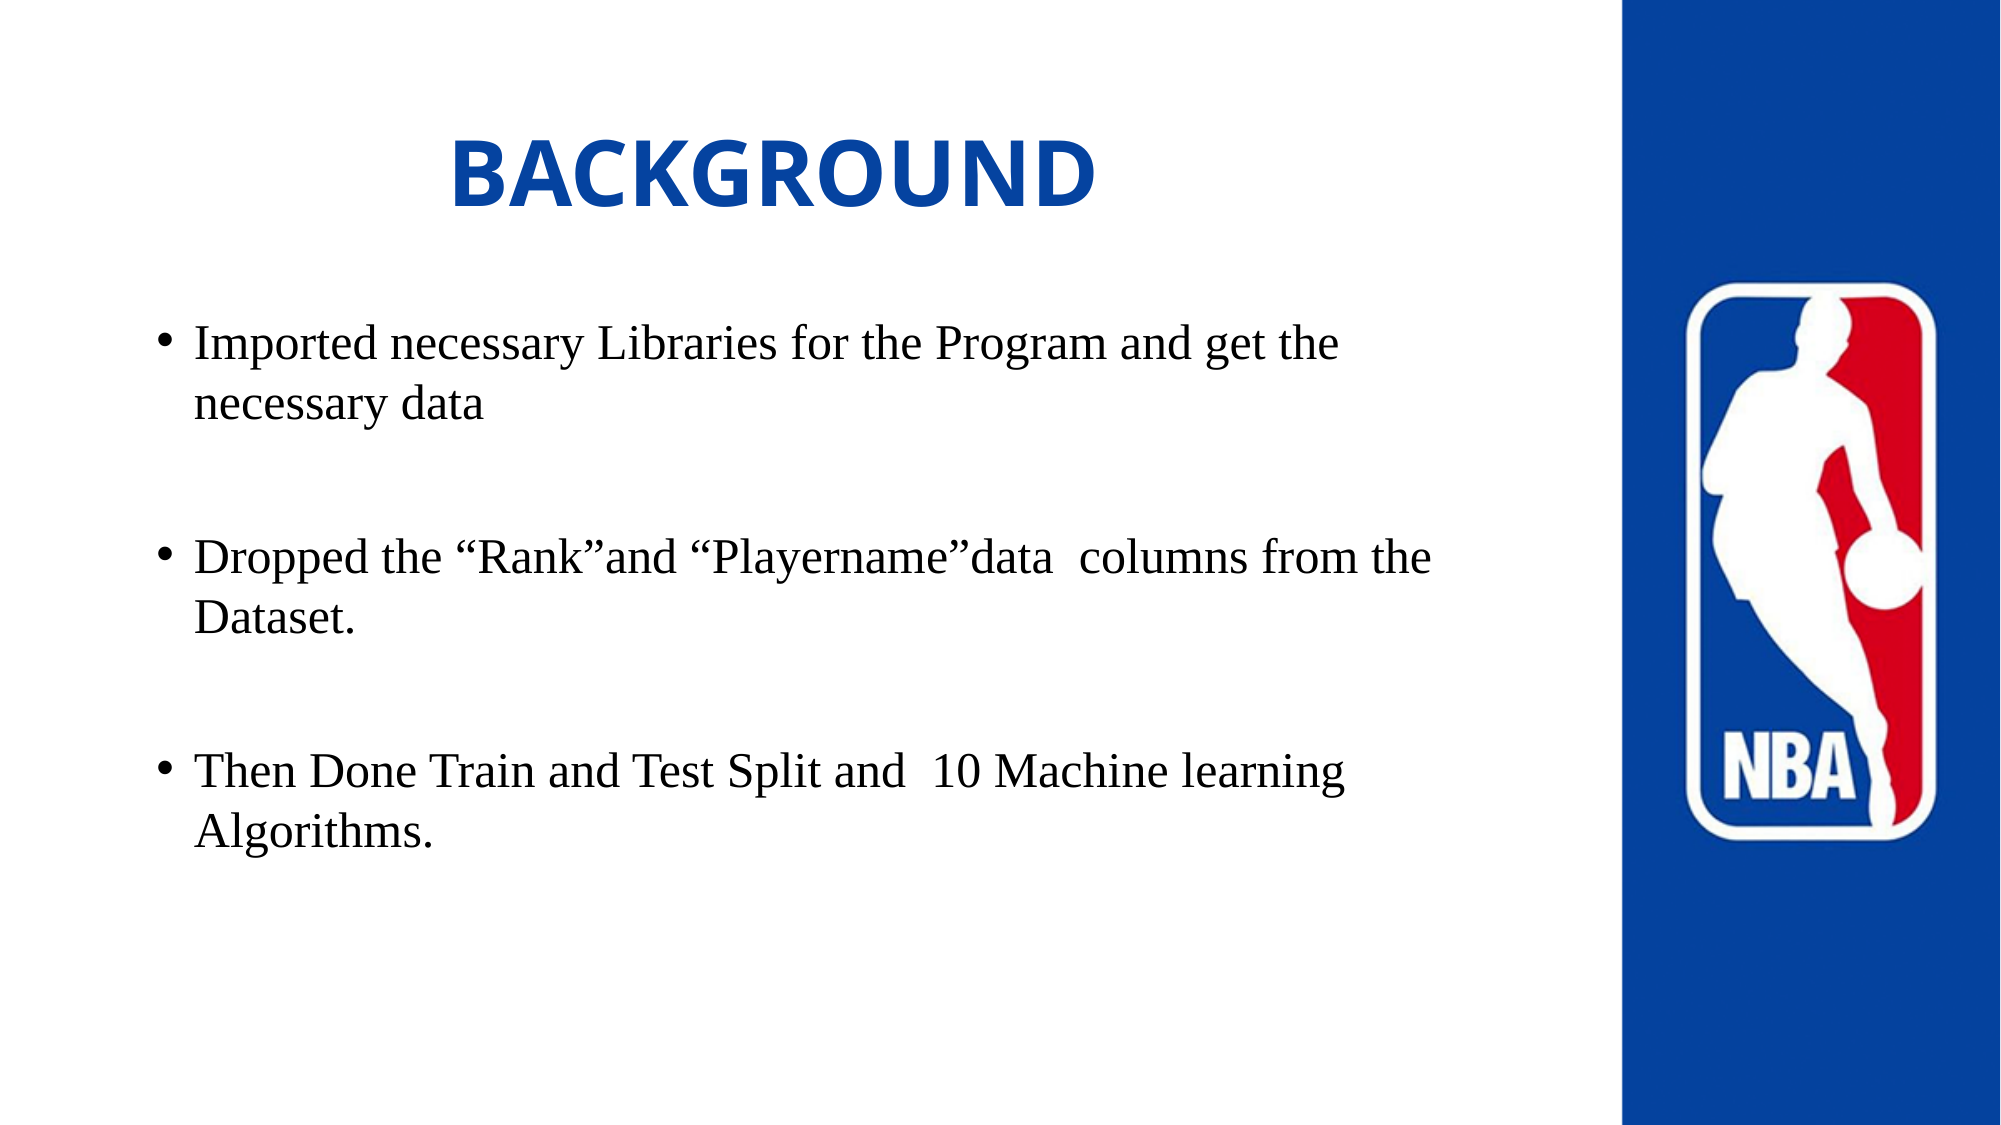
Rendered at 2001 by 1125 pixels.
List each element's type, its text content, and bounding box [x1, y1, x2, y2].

title BACKGROUND [66, 68, 1482, 286]
list Imported necessary Libraries for the Program and get the necessary data Dropped the “Rank”and “Playername”data columns from the Dataset. Then Done Train and Test Split and 10 Machine learning Algorithms. [66, 302, 1482, 1009]
picture [0, 0, 2001, 1125]
